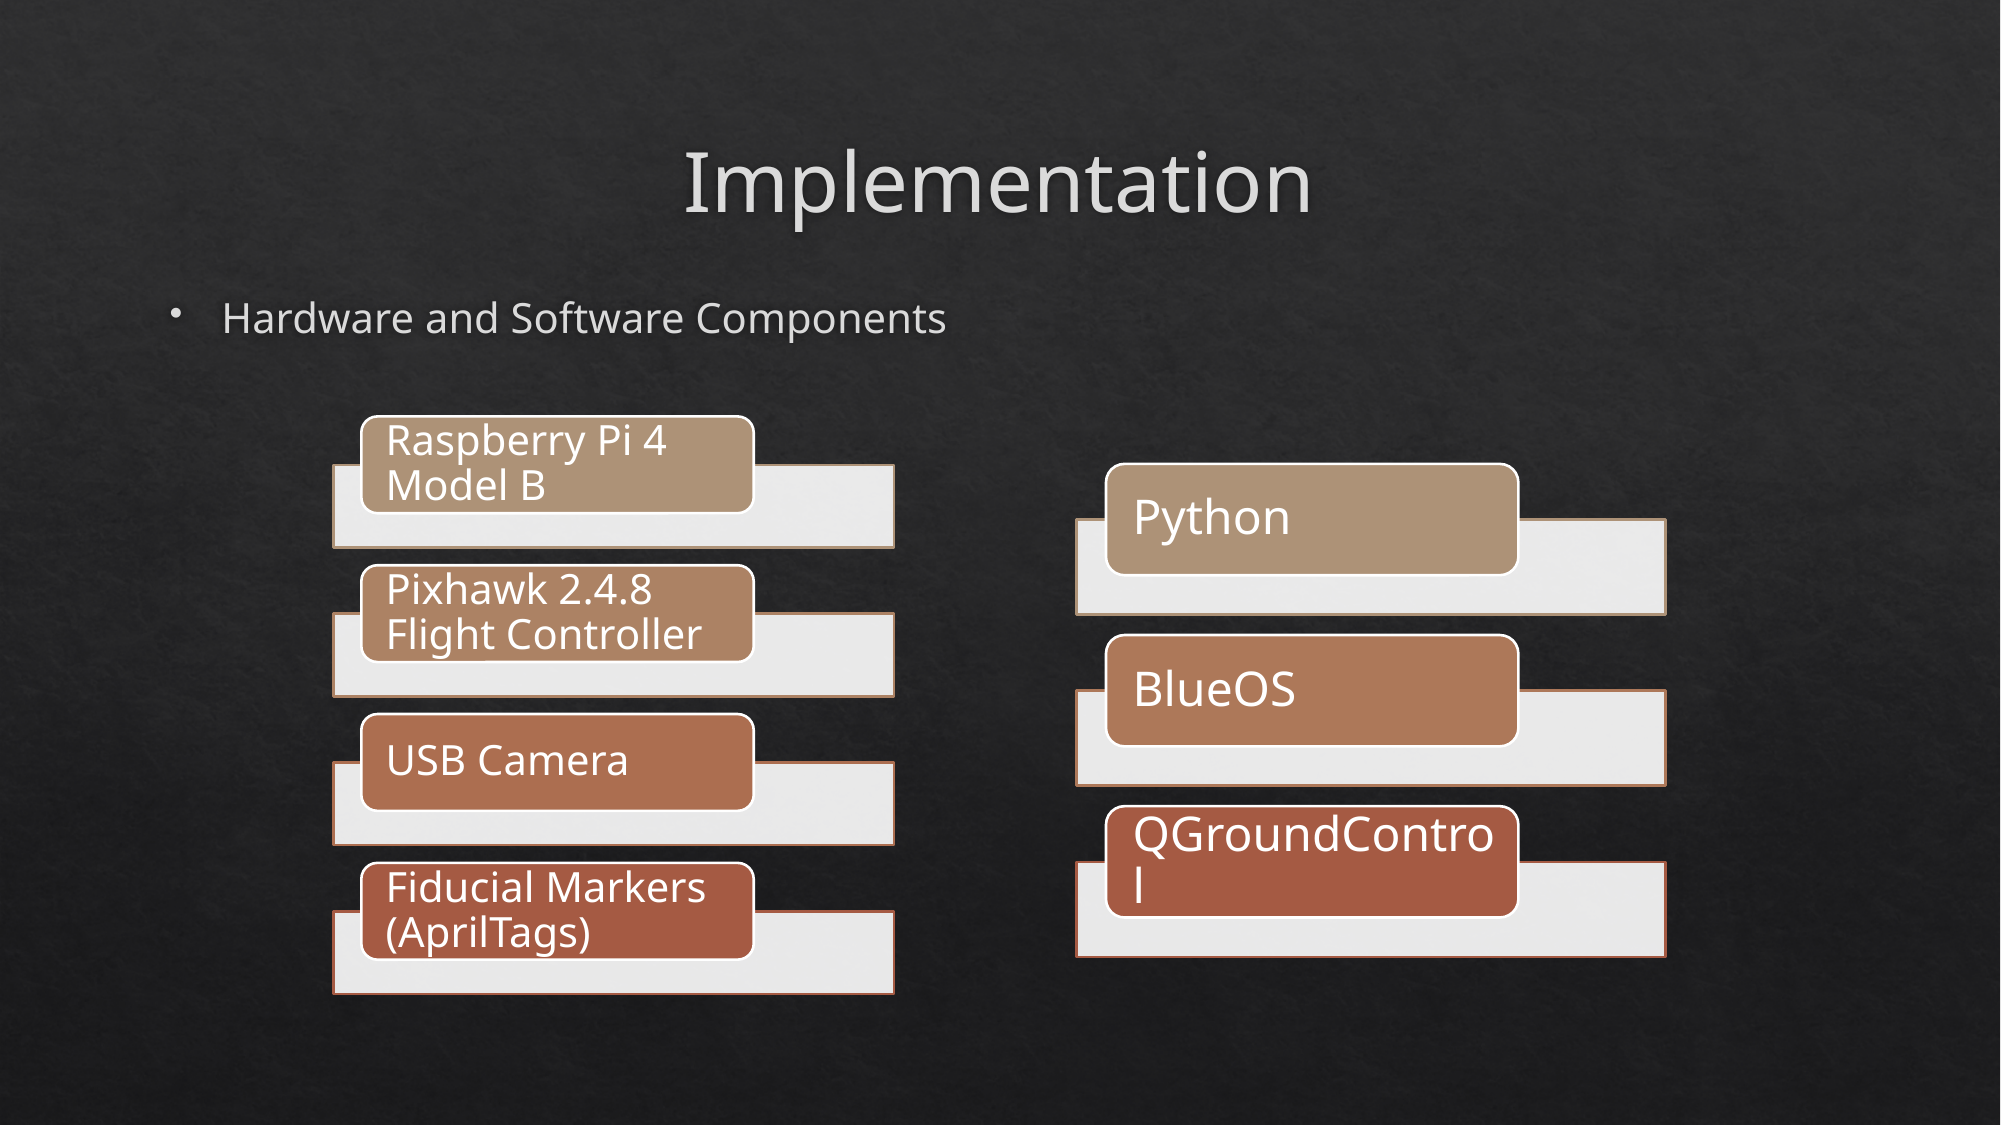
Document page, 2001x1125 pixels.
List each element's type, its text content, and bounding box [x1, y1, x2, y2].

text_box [332, 403, 895, 1008]
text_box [1076, 403, 1666, 1018]
title Implementation [149, 99, 1849, 260]
list Hardware and Software Components [149, 284, 1849, 950]
